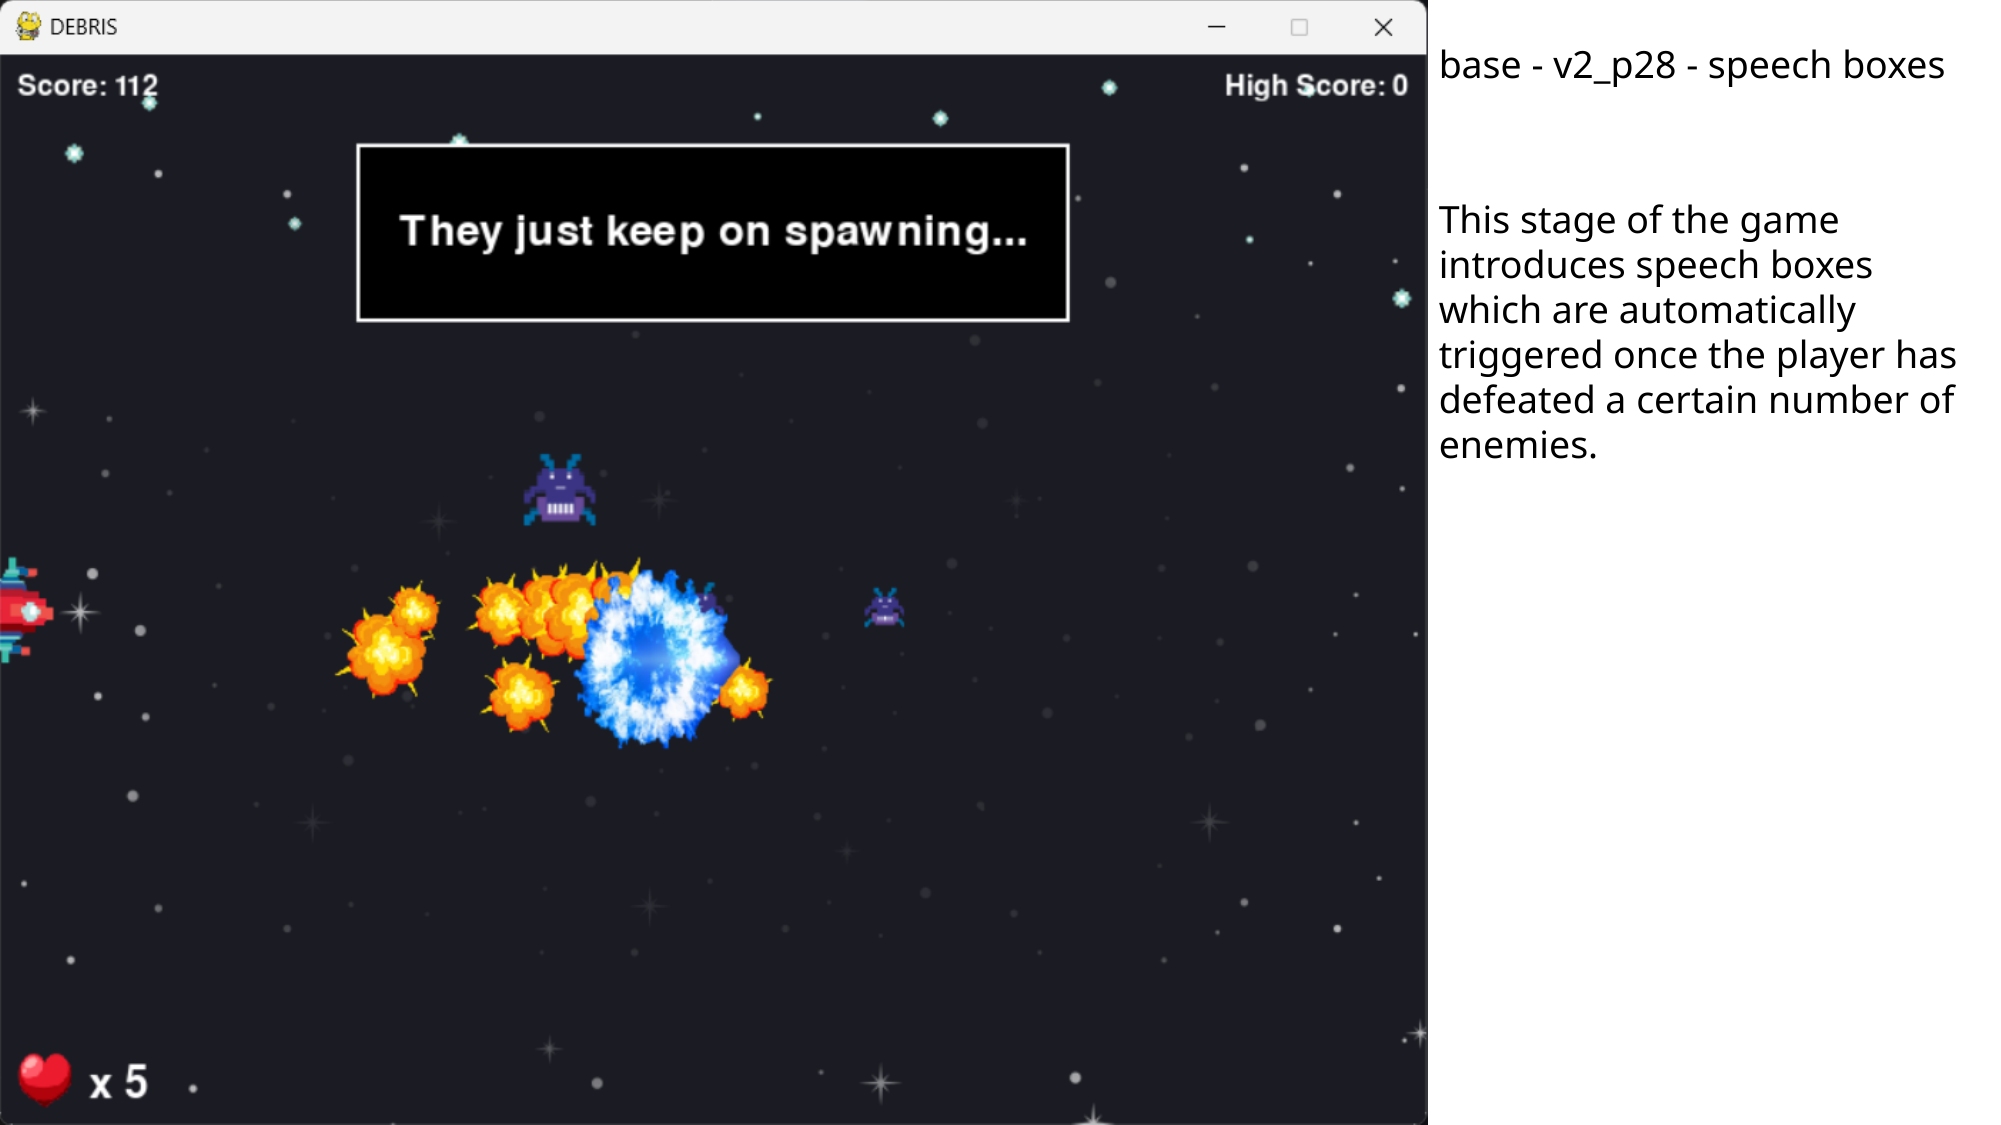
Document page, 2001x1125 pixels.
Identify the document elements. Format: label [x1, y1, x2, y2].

text_box [1428, 33, 2000, 432]
picture [0, 0, 1428, 1125]
